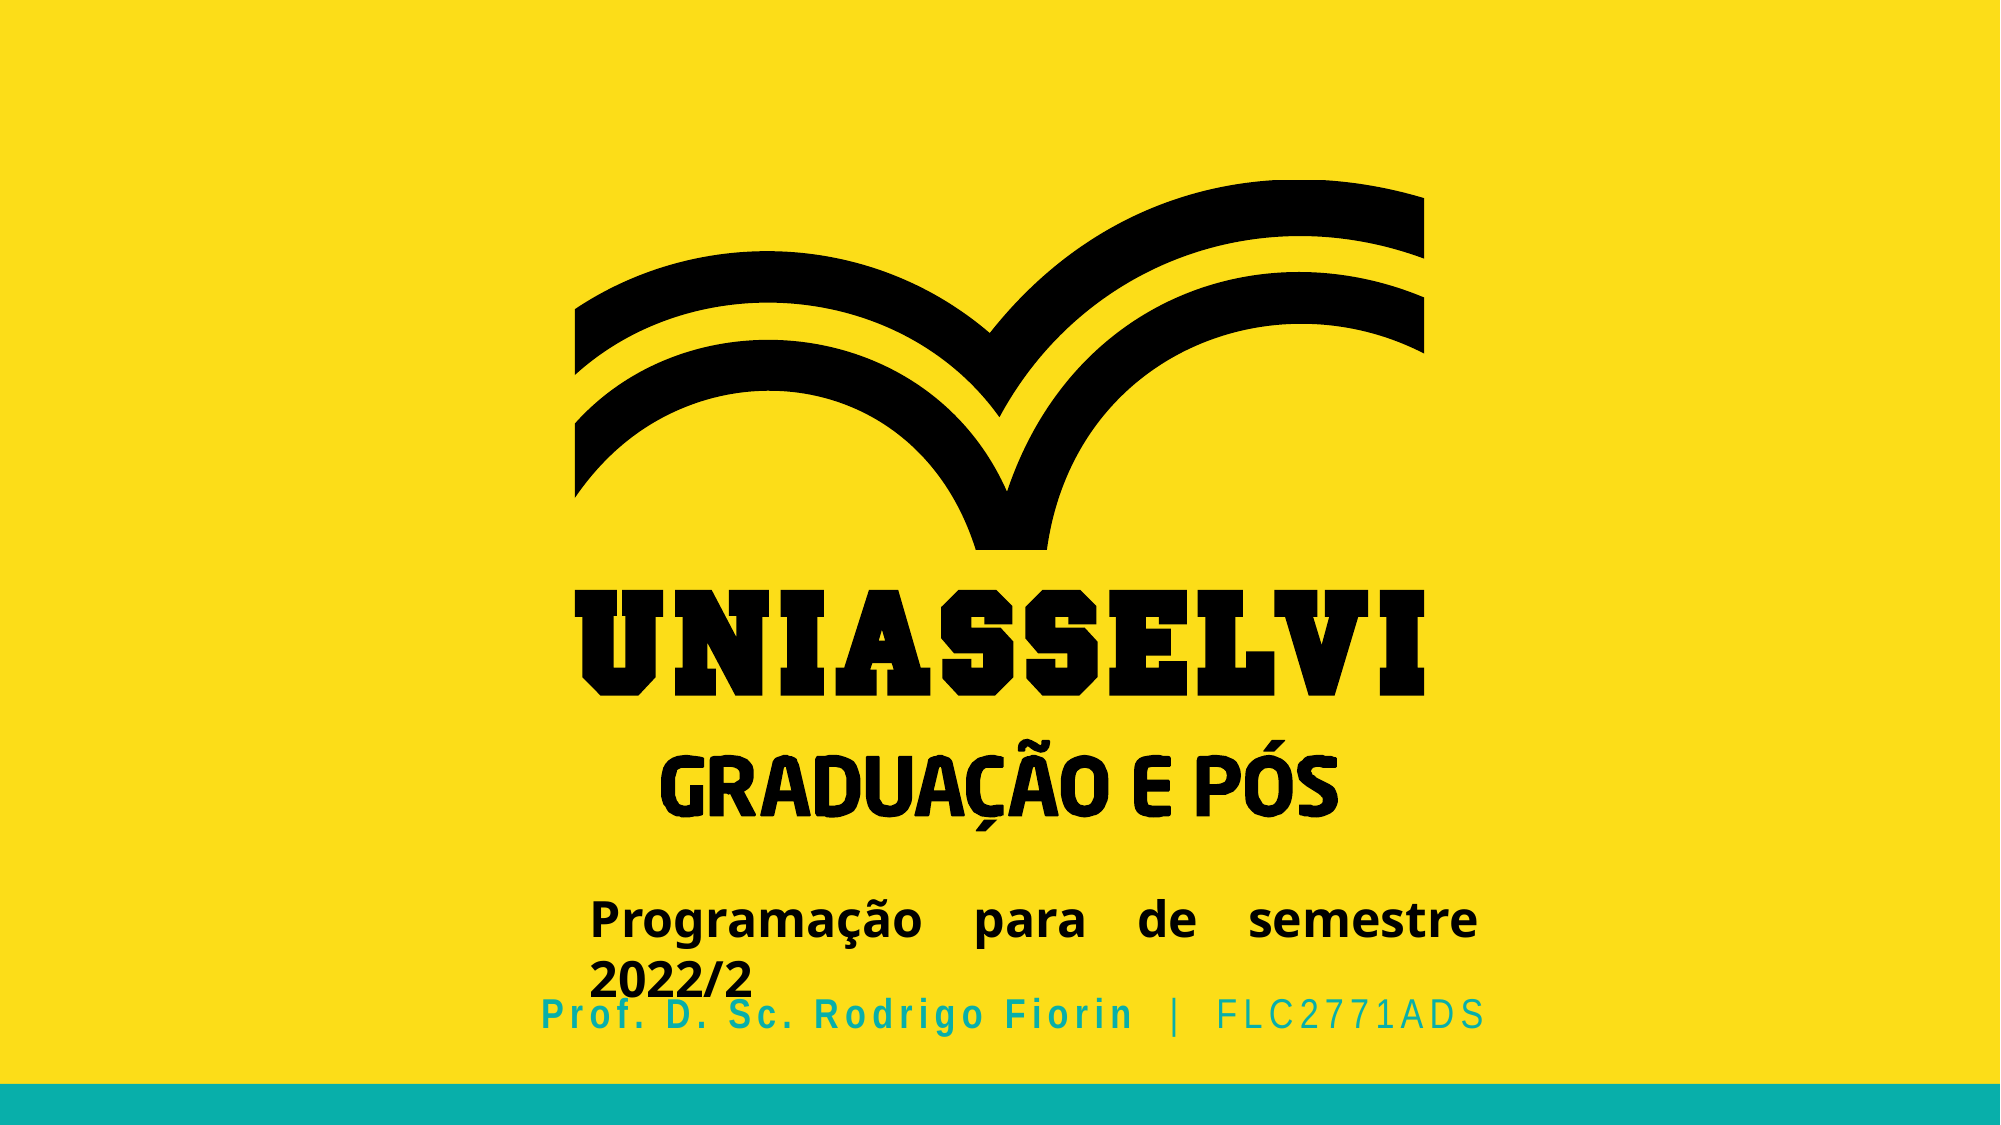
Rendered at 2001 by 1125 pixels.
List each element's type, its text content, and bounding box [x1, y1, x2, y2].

picture [574, 180, 1426, 832]
text_box [0, 1083, 2000, 1125]
subtitle Prof. D. Sc. Rodrigo Fiorin | FLC2771ADS [412, 985, 1613, 1055]
text_box Programação para de semestre 2022/2 [574, 879, 1494, 1015]
